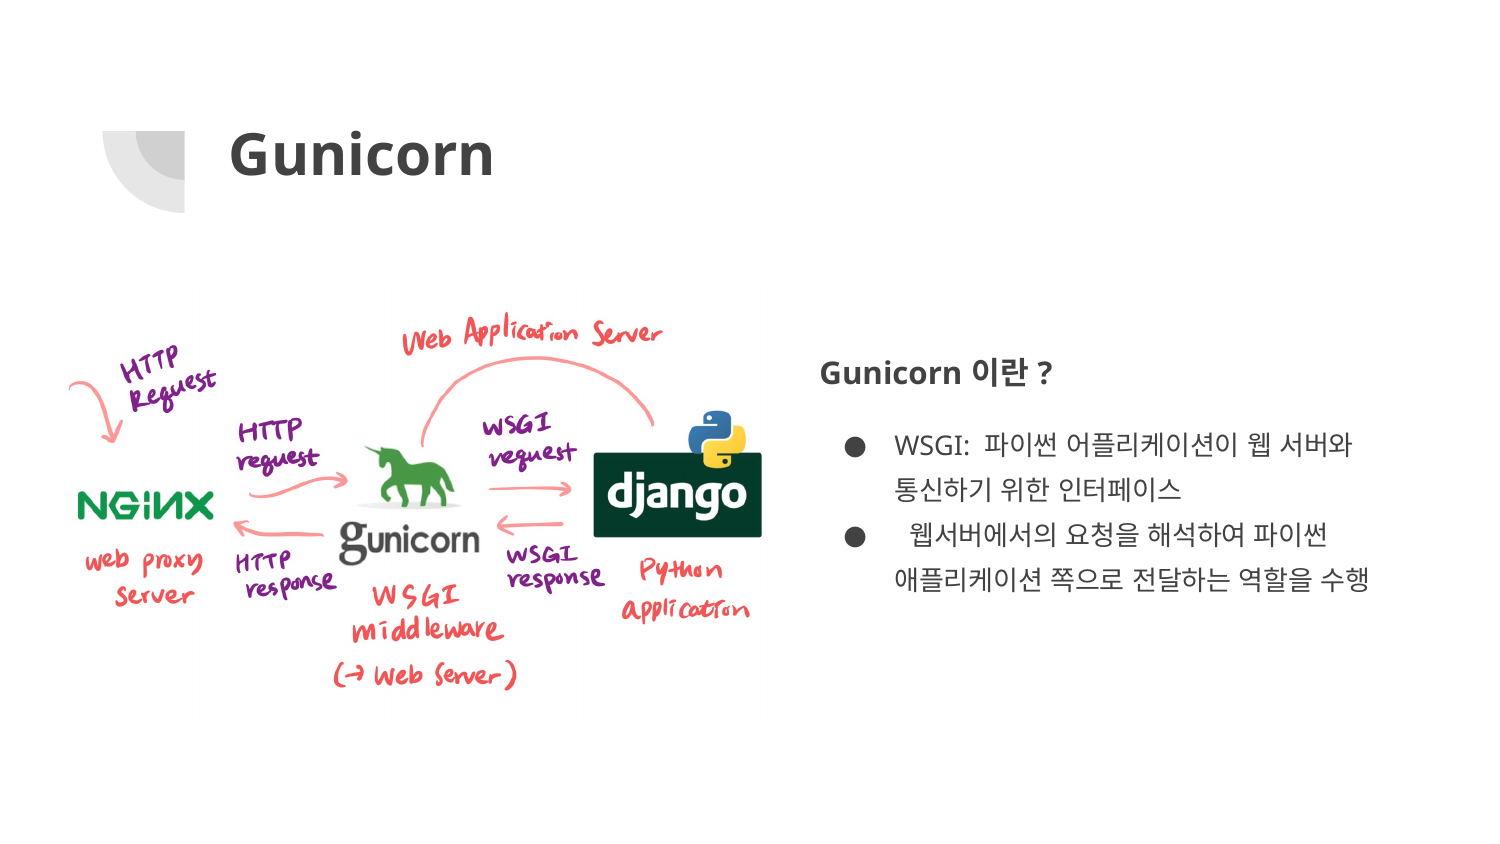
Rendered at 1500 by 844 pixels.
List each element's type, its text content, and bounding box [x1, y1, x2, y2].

title Gunicorn [213, 98, 1368, 263]
list Gunicorn이란? WSGI: 파이썬 어플리케이션이 웹 서버와 통신하기 위한 인터페이스 웹서버에서의 요청을 해석하여 파이썬 애플리케이션 쪽으로 전달하는 역할을 수행 [804, 326, 1464, 744]
picture [31, 285, 814, 726]
